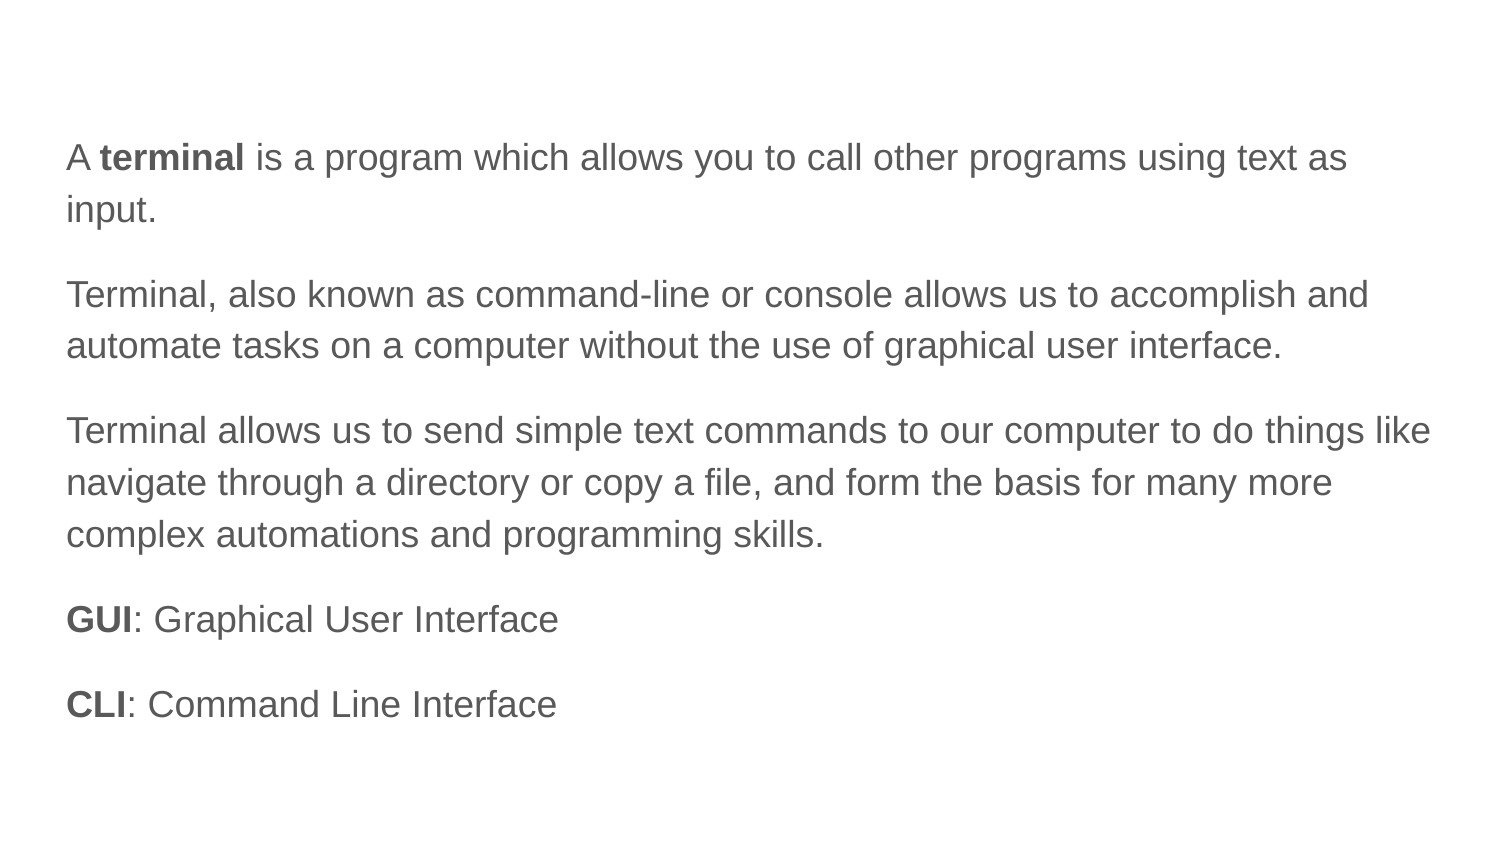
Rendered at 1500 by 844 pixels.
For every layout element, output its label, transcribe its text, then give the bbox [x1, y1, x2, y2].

list A terminal is a program which allows you to call other programs using text as input. Terminal, also known as command-line or console allows us to accomplish and automate tasks on a computer without the use of graphical user interface. Terminal allows us to send simple text commands to our computer to do things like navigate through a directory or copy a file, and form the basis for many more complex automations and programming skills. GUI: Graphical User Interface CLI: Command Line Interface [51, 111, 1449, 750]
